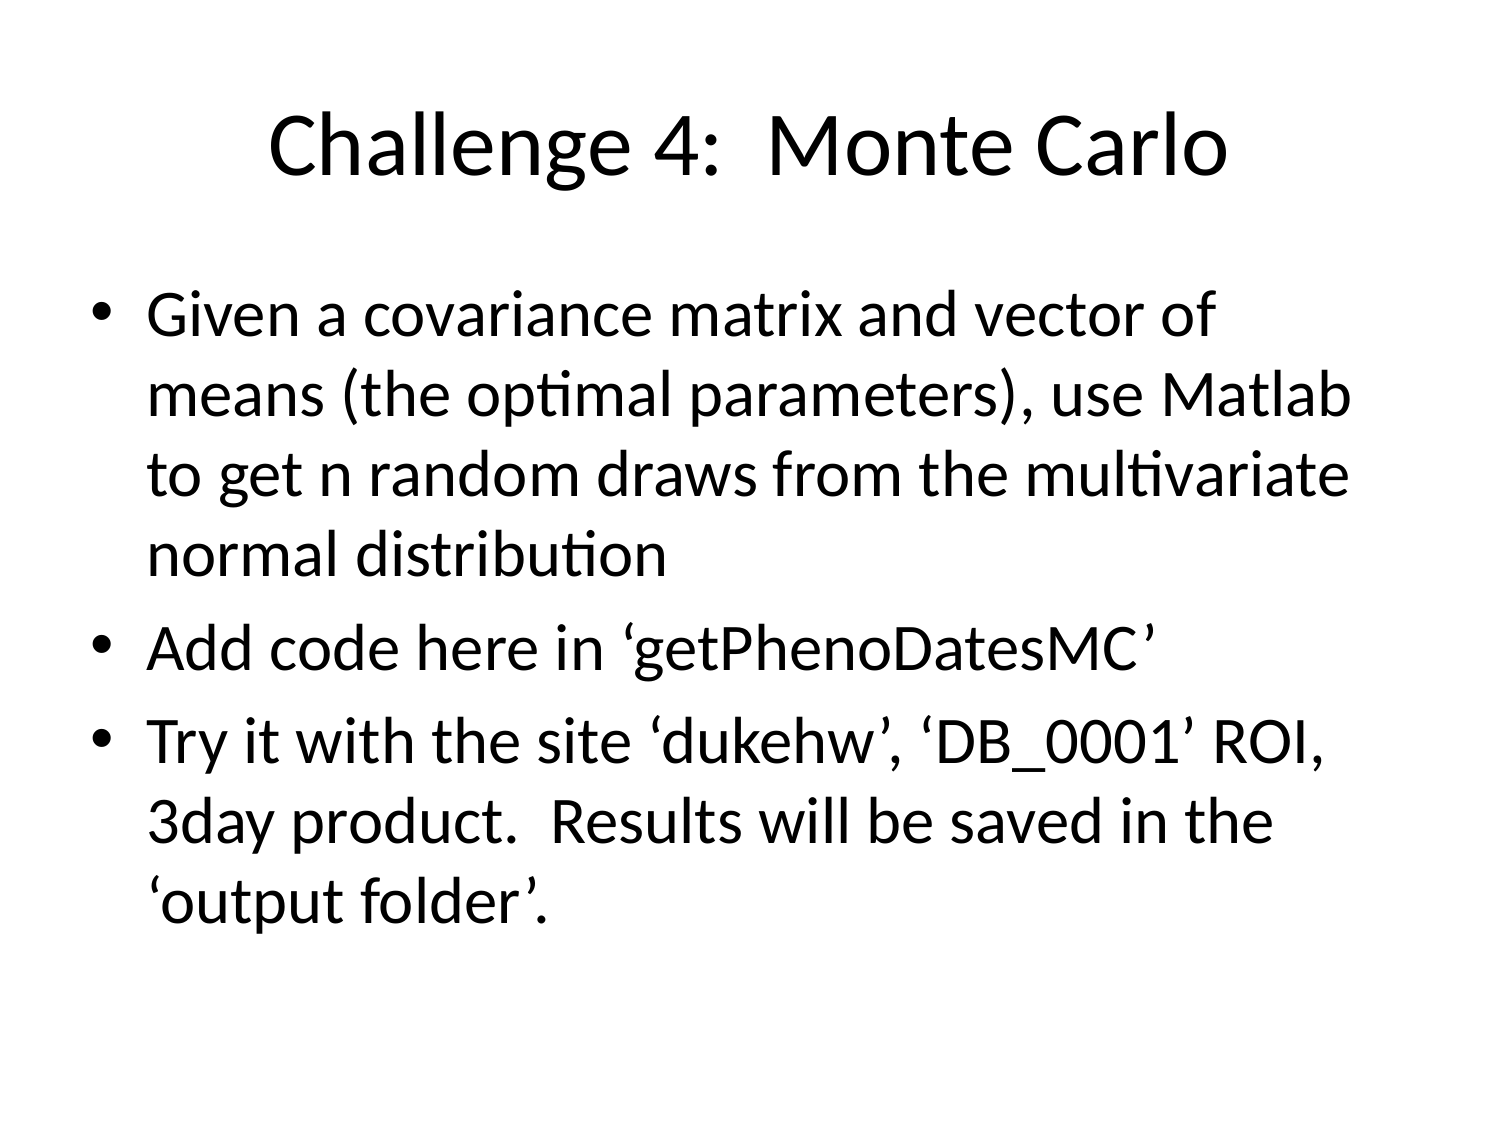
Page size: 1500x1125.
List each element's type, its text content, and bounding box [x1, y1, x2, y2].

list Given a covariance matrix and vector of means (the optimal parameters), use Matlab to get n random draws from the multivariate normal distribution Add code here in ‘getPhenoDatesMC’ Try it with the site ‘dukehw’, ‘DB_0001’ ROI, 3day product. Results will be saved in the ‘output folder’. [75, 262, 1425, 1125]
title Challenge 4: Monte Carlo [75, 45, 1425, 233]
